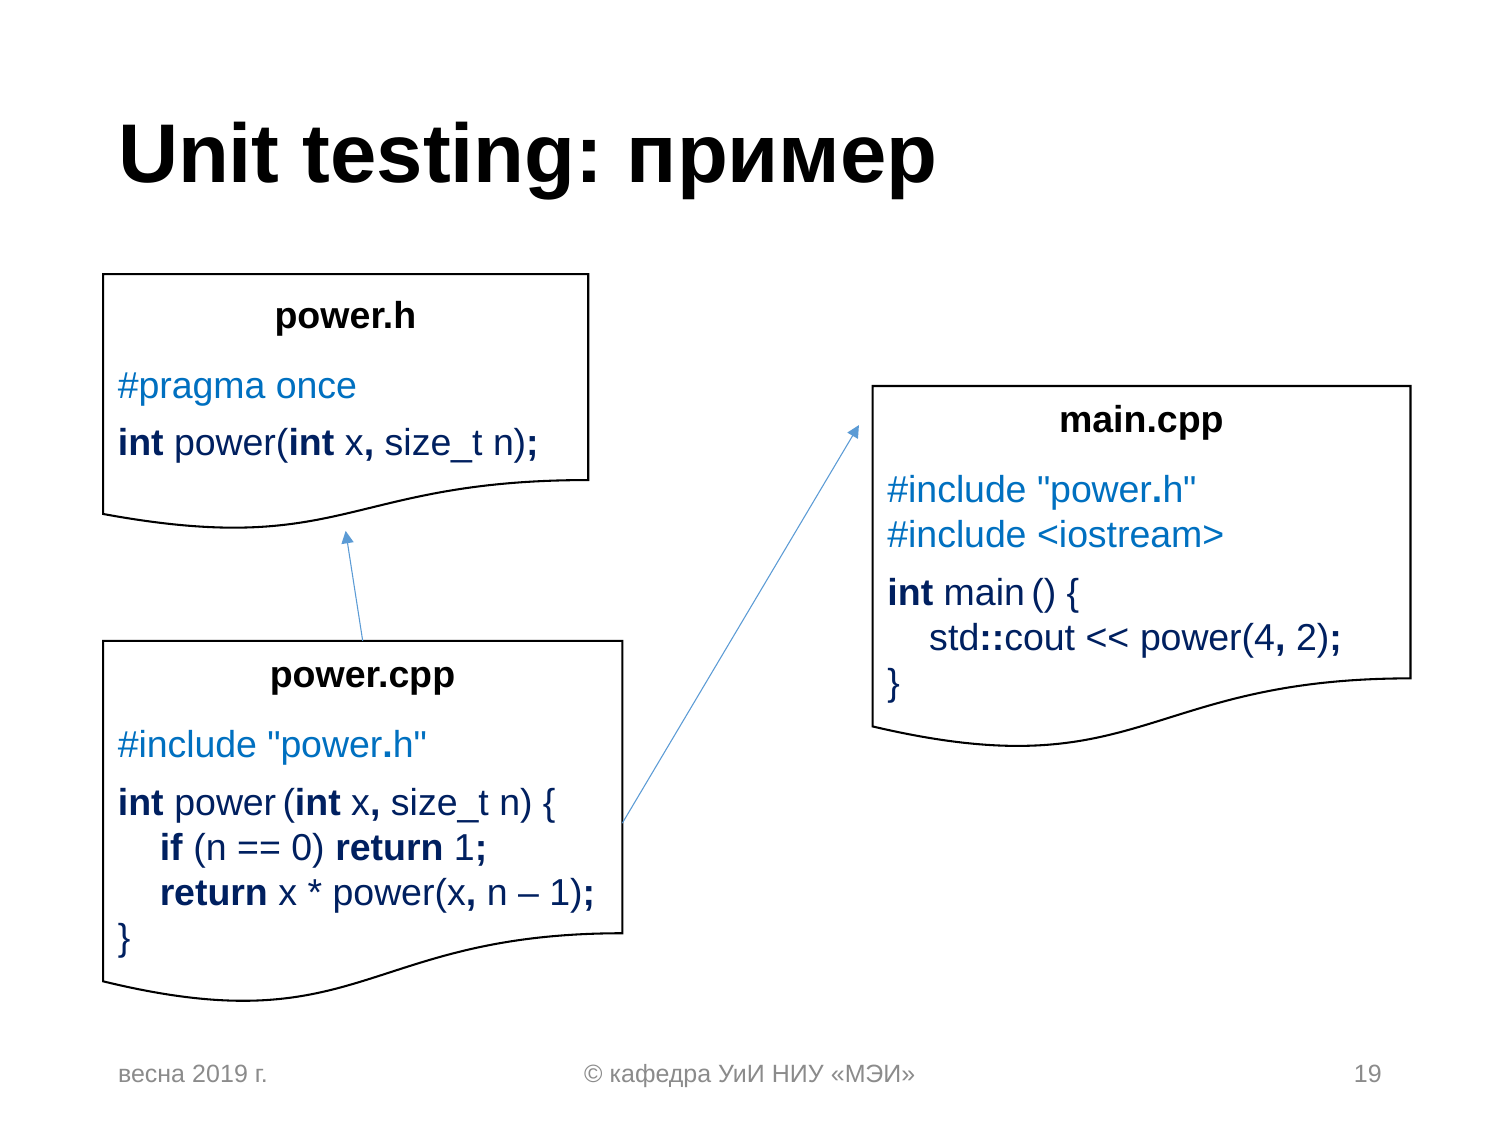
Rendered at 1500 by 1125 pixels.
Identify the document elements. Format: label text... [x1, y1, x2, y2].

title Unit testing: пример [103, 59, 1397, 251]
slide_number весна 2019 г. [103, 1042, 441, 1103]
slide_number 19 [1059, 1042, 1397, 1103]
text_box power.h #pragma once int power(int x, size_t n); [102, 273, 590, 529]
text_box power.cpp #include "power.h" int power(int x, size_t n) { if (n == 0) return 1; return x * power(x, n – 1); } [102, 639, 624, 1002]
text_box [622, 425, 859, 824]
footer © кафедра УиИ НИУ «МЭИ» [496, 1042, 1004, 1103]
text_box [345, 513, 363, 641]
text_box main.cpp #include "power.h" #include <iostream> int main() { std::cout << power(4, 2); } [871, 384, 1412, 747]
